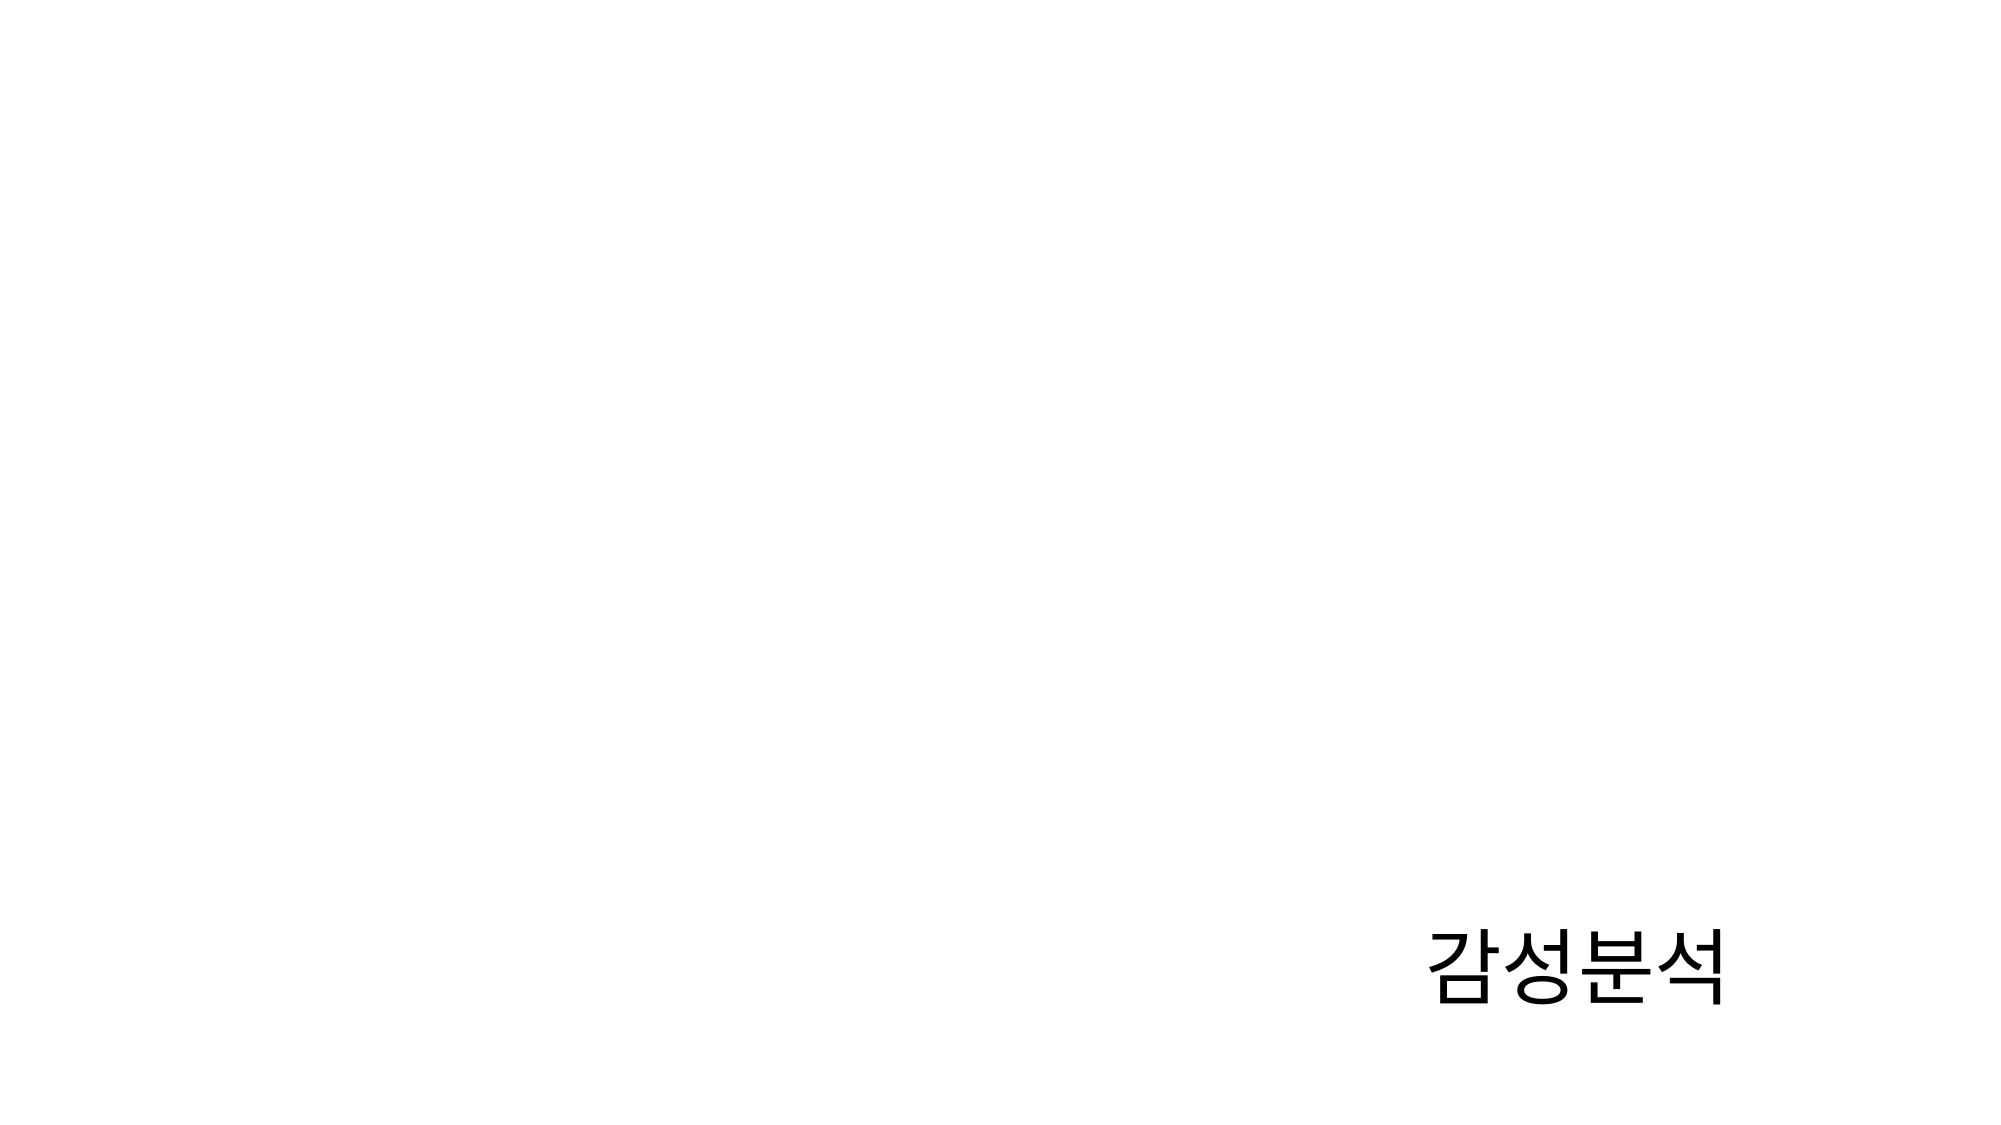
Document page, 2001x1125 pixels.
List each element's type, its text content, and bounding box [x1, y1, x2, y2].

text_box 감성분석 [1410, 907, 1747, 1023]
